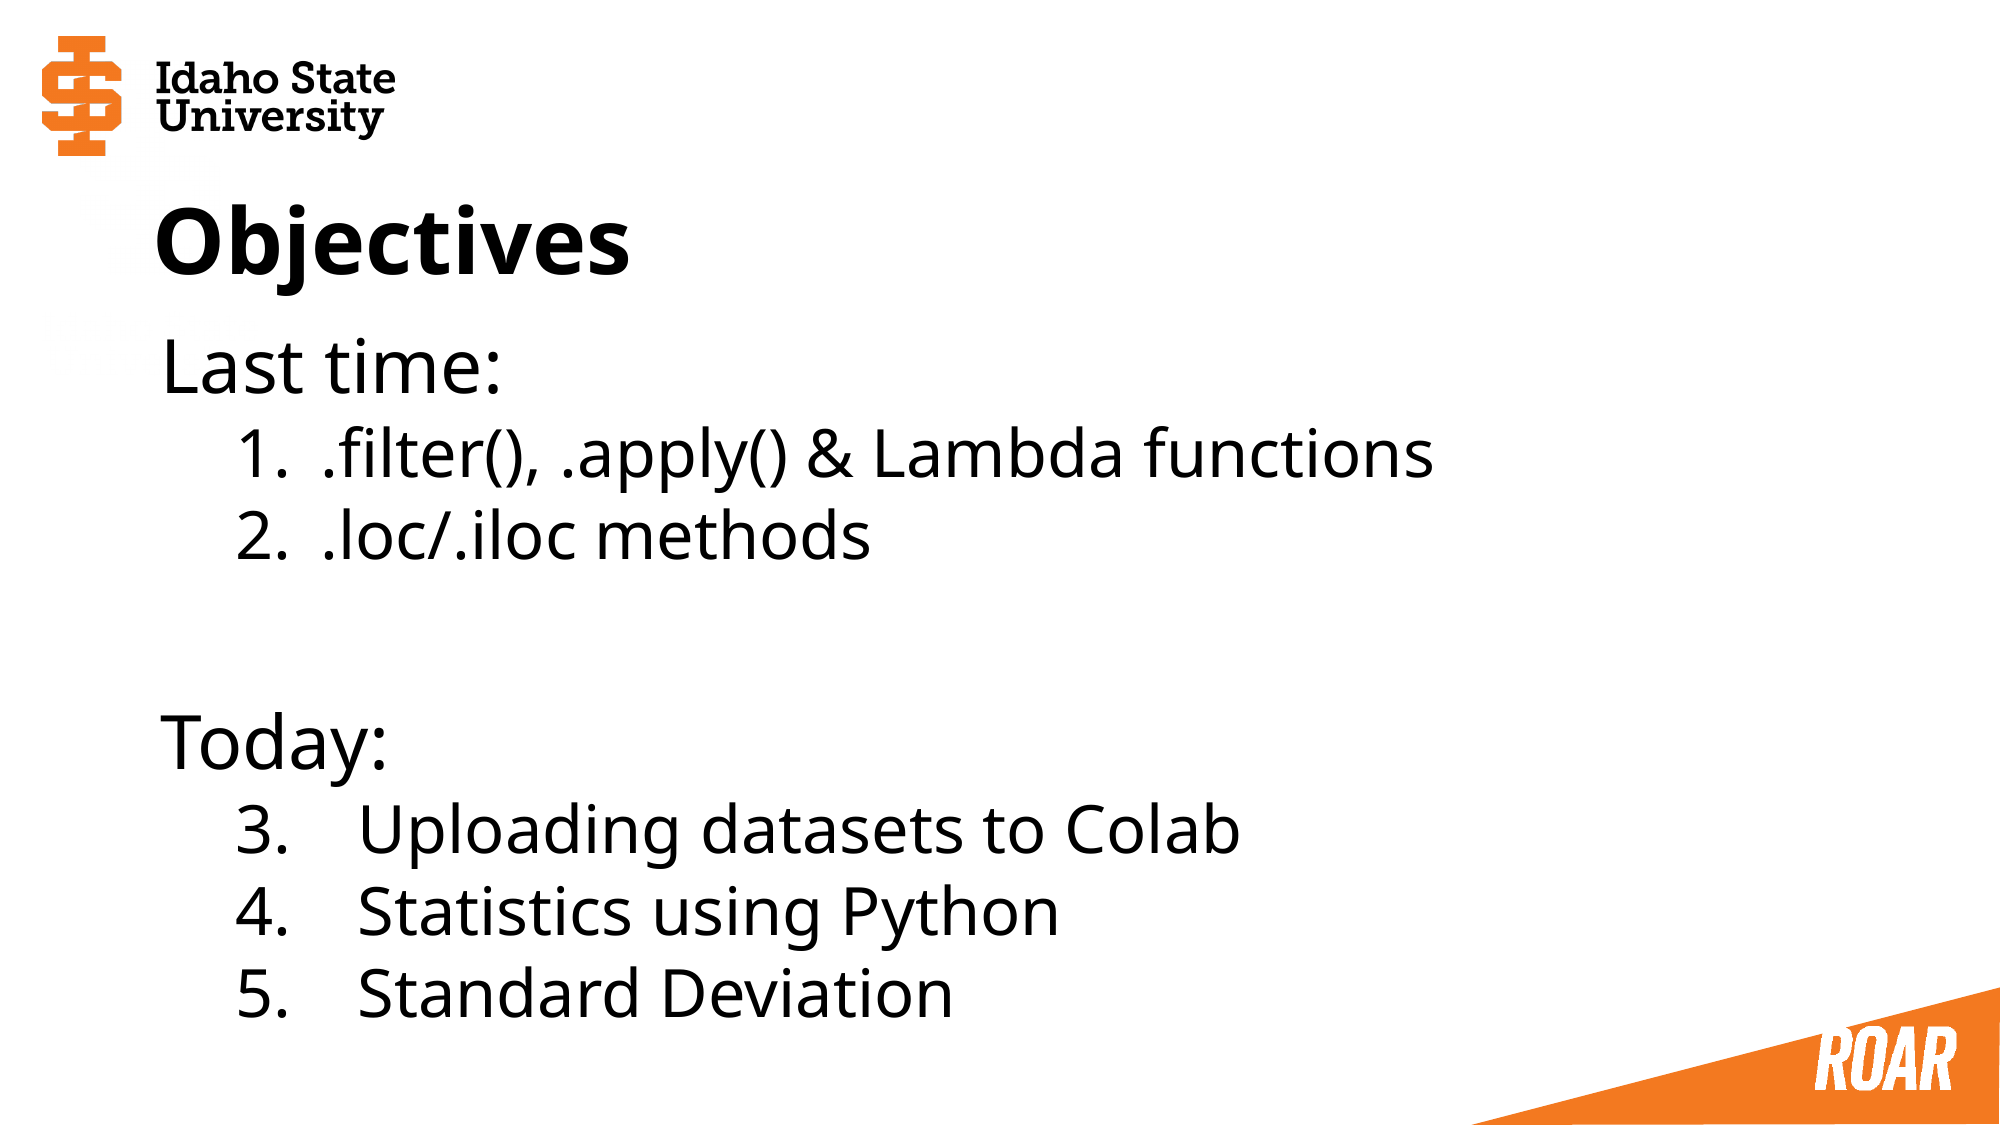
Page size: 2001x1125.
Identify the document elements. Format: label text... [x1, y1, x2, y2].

picture [1807, 1022, 1964, 1094]
picture [26, 36, 395, 408]
list Last time: .filter(), .apply() & Lambda functions .loc/.iloc methods Today: Uploading datasets to Colab Statistics using Python Standard Deviation [137, 320, 1875, 1008]
title Objectives [137, 187, 1863, 300]
